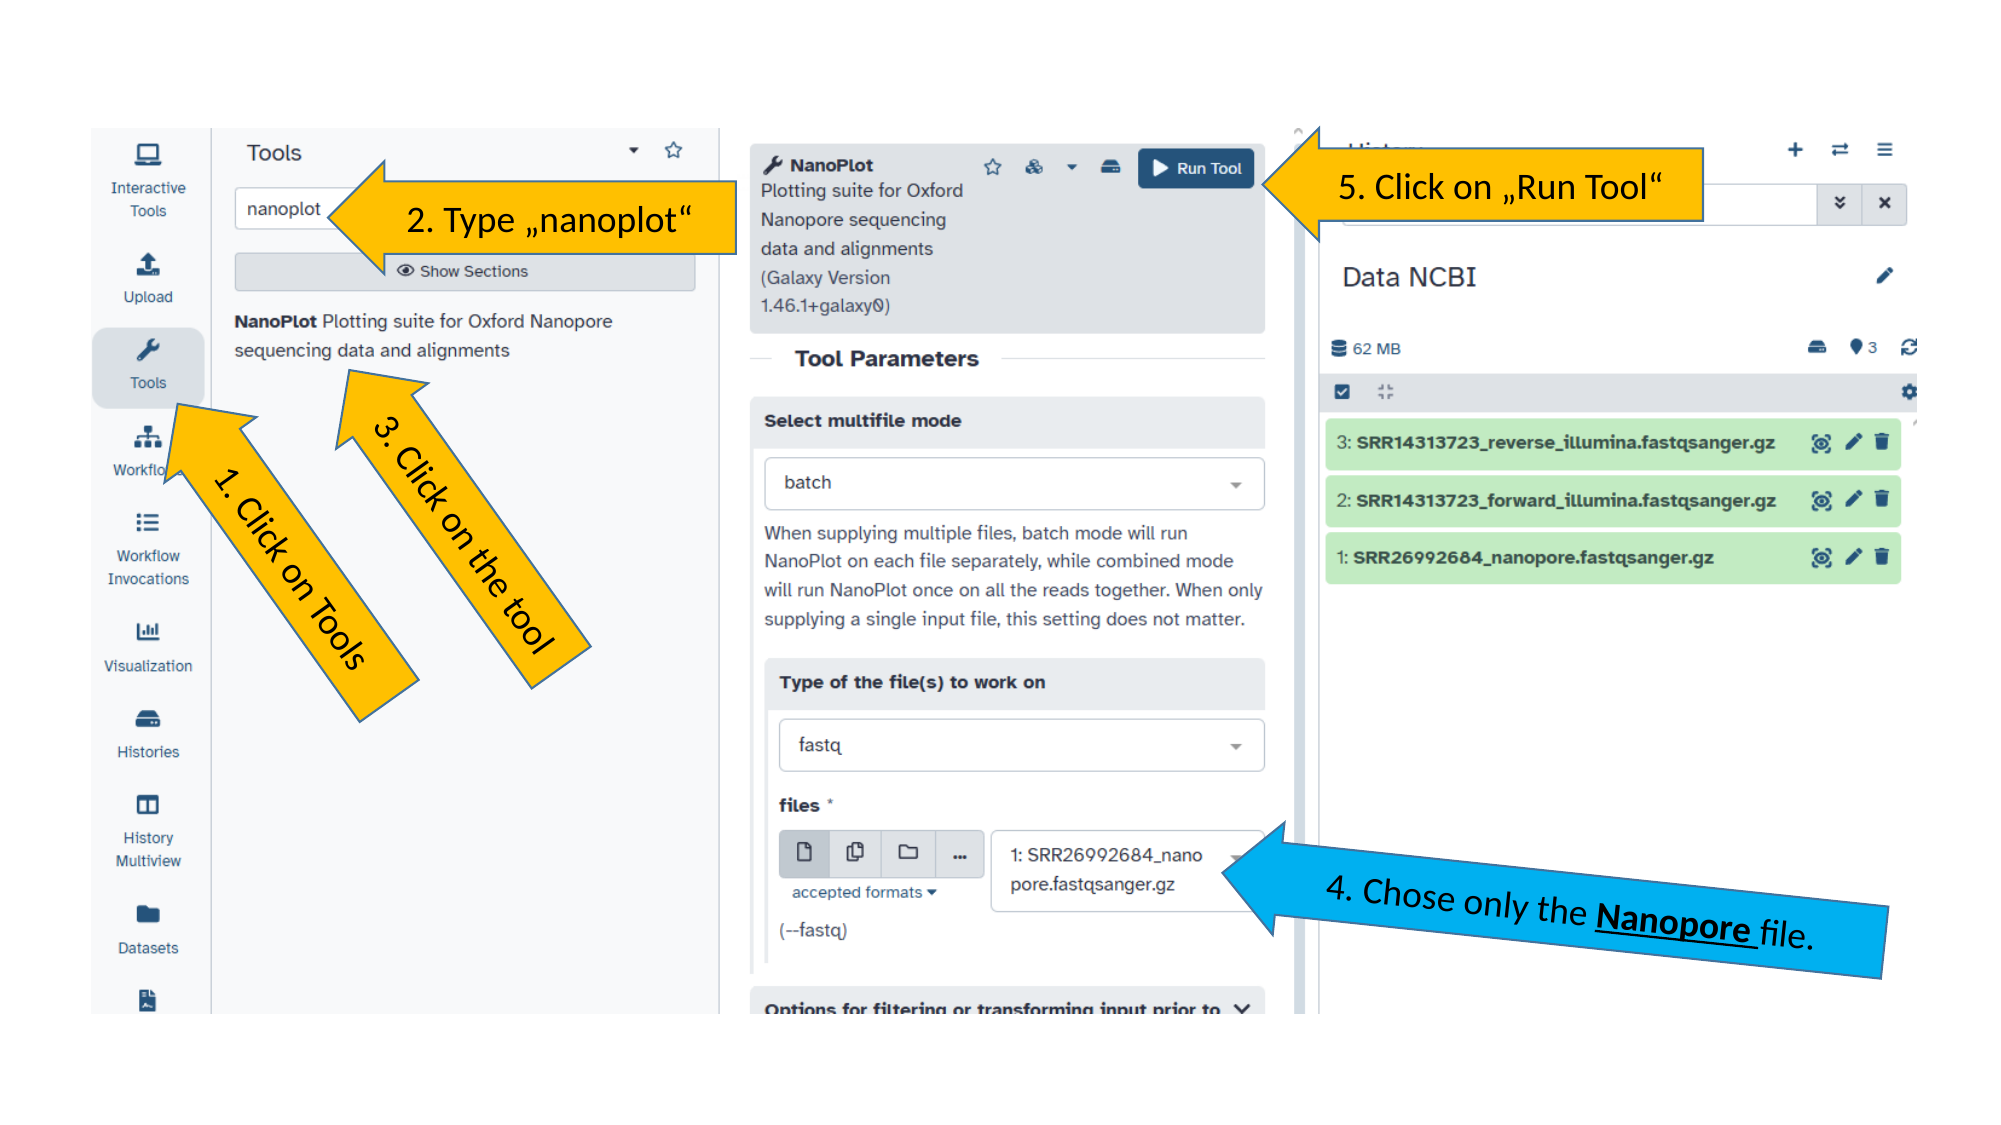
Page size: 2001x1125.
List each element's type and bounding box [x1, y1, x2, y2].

text_box [91, 128, 1917, 1014]
